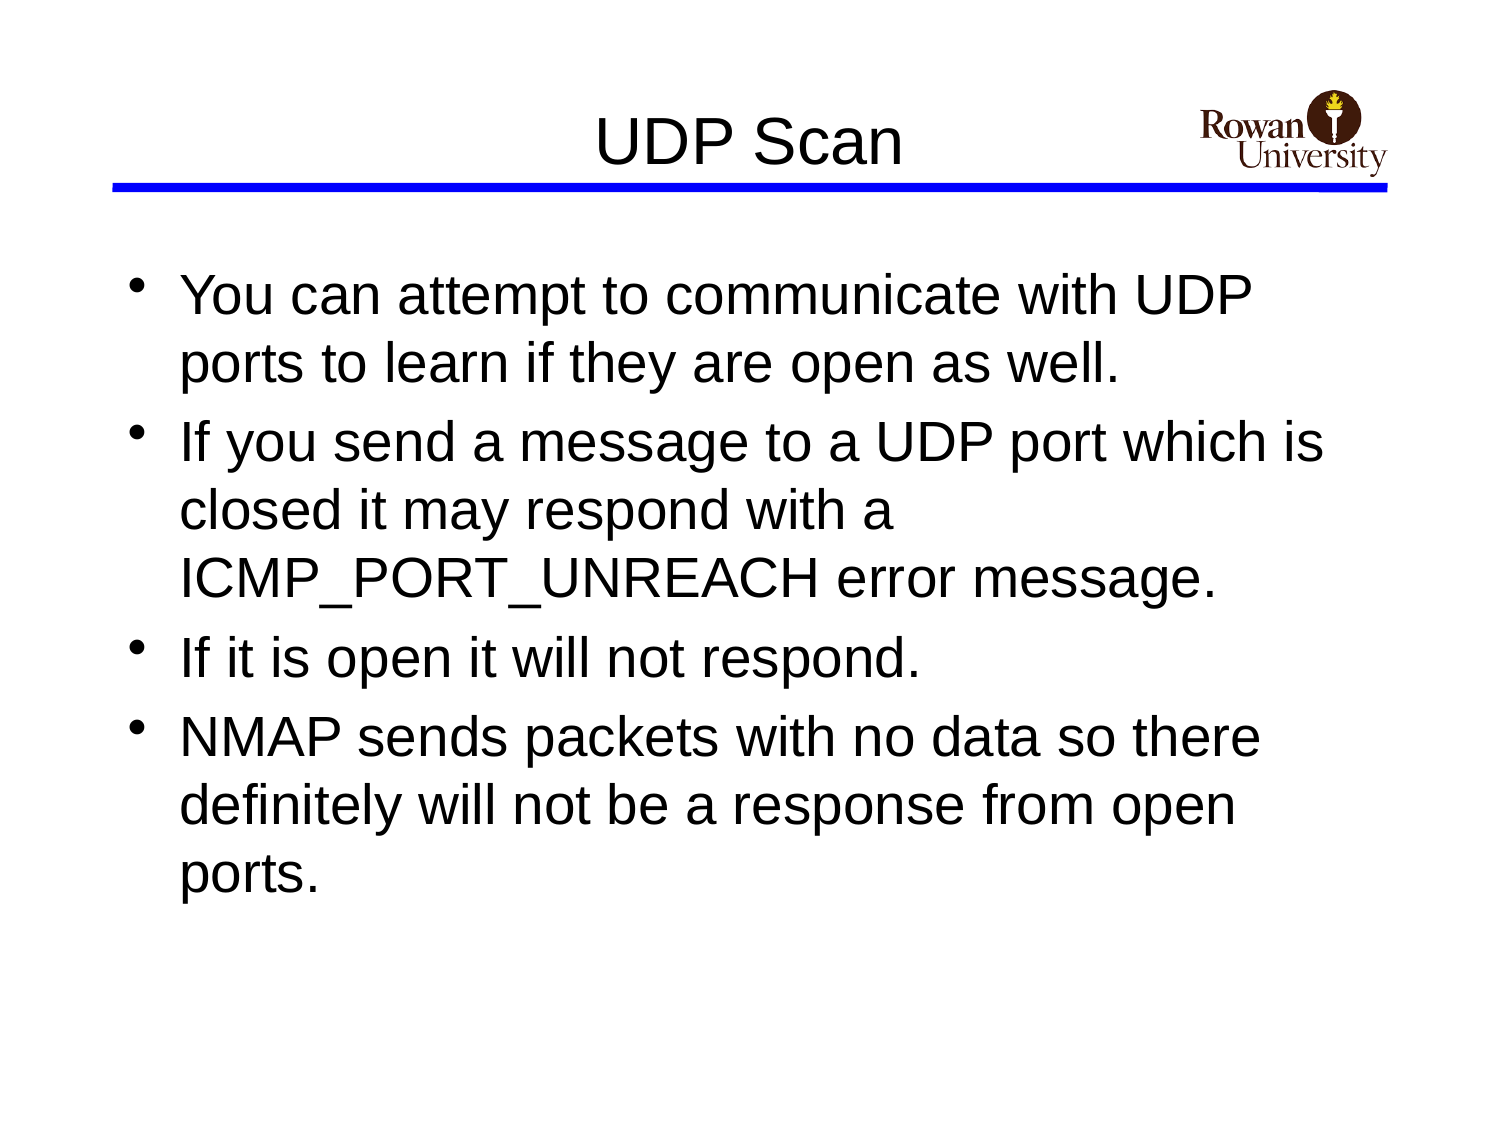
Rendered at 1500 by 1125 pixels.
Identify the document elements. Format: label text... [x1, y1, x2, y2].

picture [1200, 90, 1388, 99]
list You can attempt to communicate with UDP ports to learn if they are open as well. If you send a message to a UDP port which is closed it may respond with a ICMP_PORT_UNREACH error message. If it is open it will not respond. NMAP sends packets with no data so there definitely will not be a response from open ports. [112, 249, 1388, 925]
title UDP Scan [112, 99, 1388, 175]
